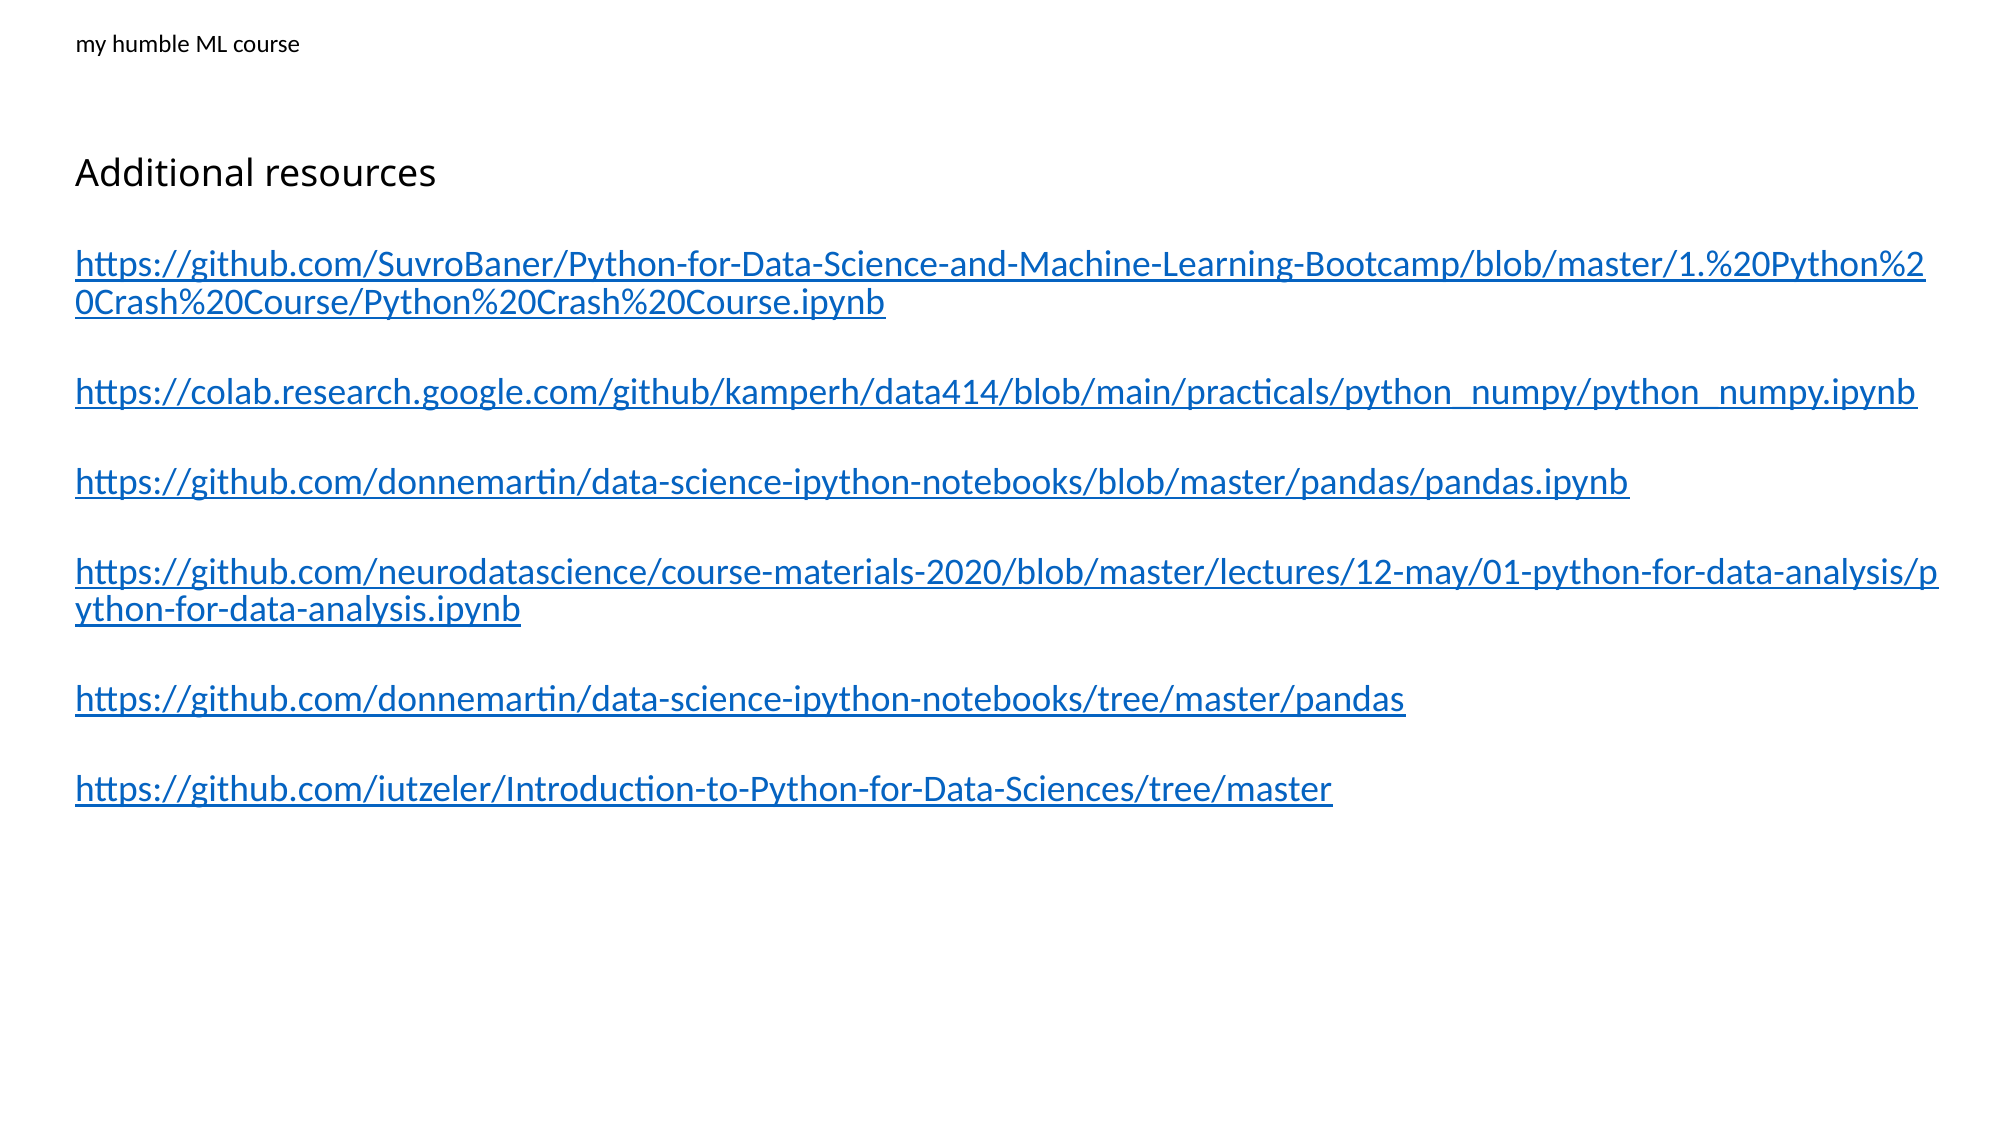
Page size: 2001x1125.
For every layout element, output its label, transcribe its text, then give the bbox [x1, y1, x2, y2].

text_box Additional resources https://github.com/SuvroBaner/Python-for-Data-Science-and-Machine-Learning-Bootcamp/blob/master/1.%20Python%20Crash%20Course/Python%20Crash%20Course.ipynb https://colab.research.google.com/github/kamperh/data414/blob/main/practicals/python_numpy/python_numpy.ipynb https://github.com/donnemartin/data-science-ipython-notebooks/blob/master/pandas/pandas.ipynb https://github.com/neurodatascience/course-materials-2020/blob/master/lectures/12-may/01-python-for-data-analysis/python-for-data-analysis.ipynb https://github.com/donnemartin/data-science-ipython-notebooks/tree/master/pandas https://github.com/iutzeler/Introduction-to-Python-for-Data-Sciences/tree/master [60, 142, 1956, 922]
text_box my humble ML course [60, 22, 945, 64]
